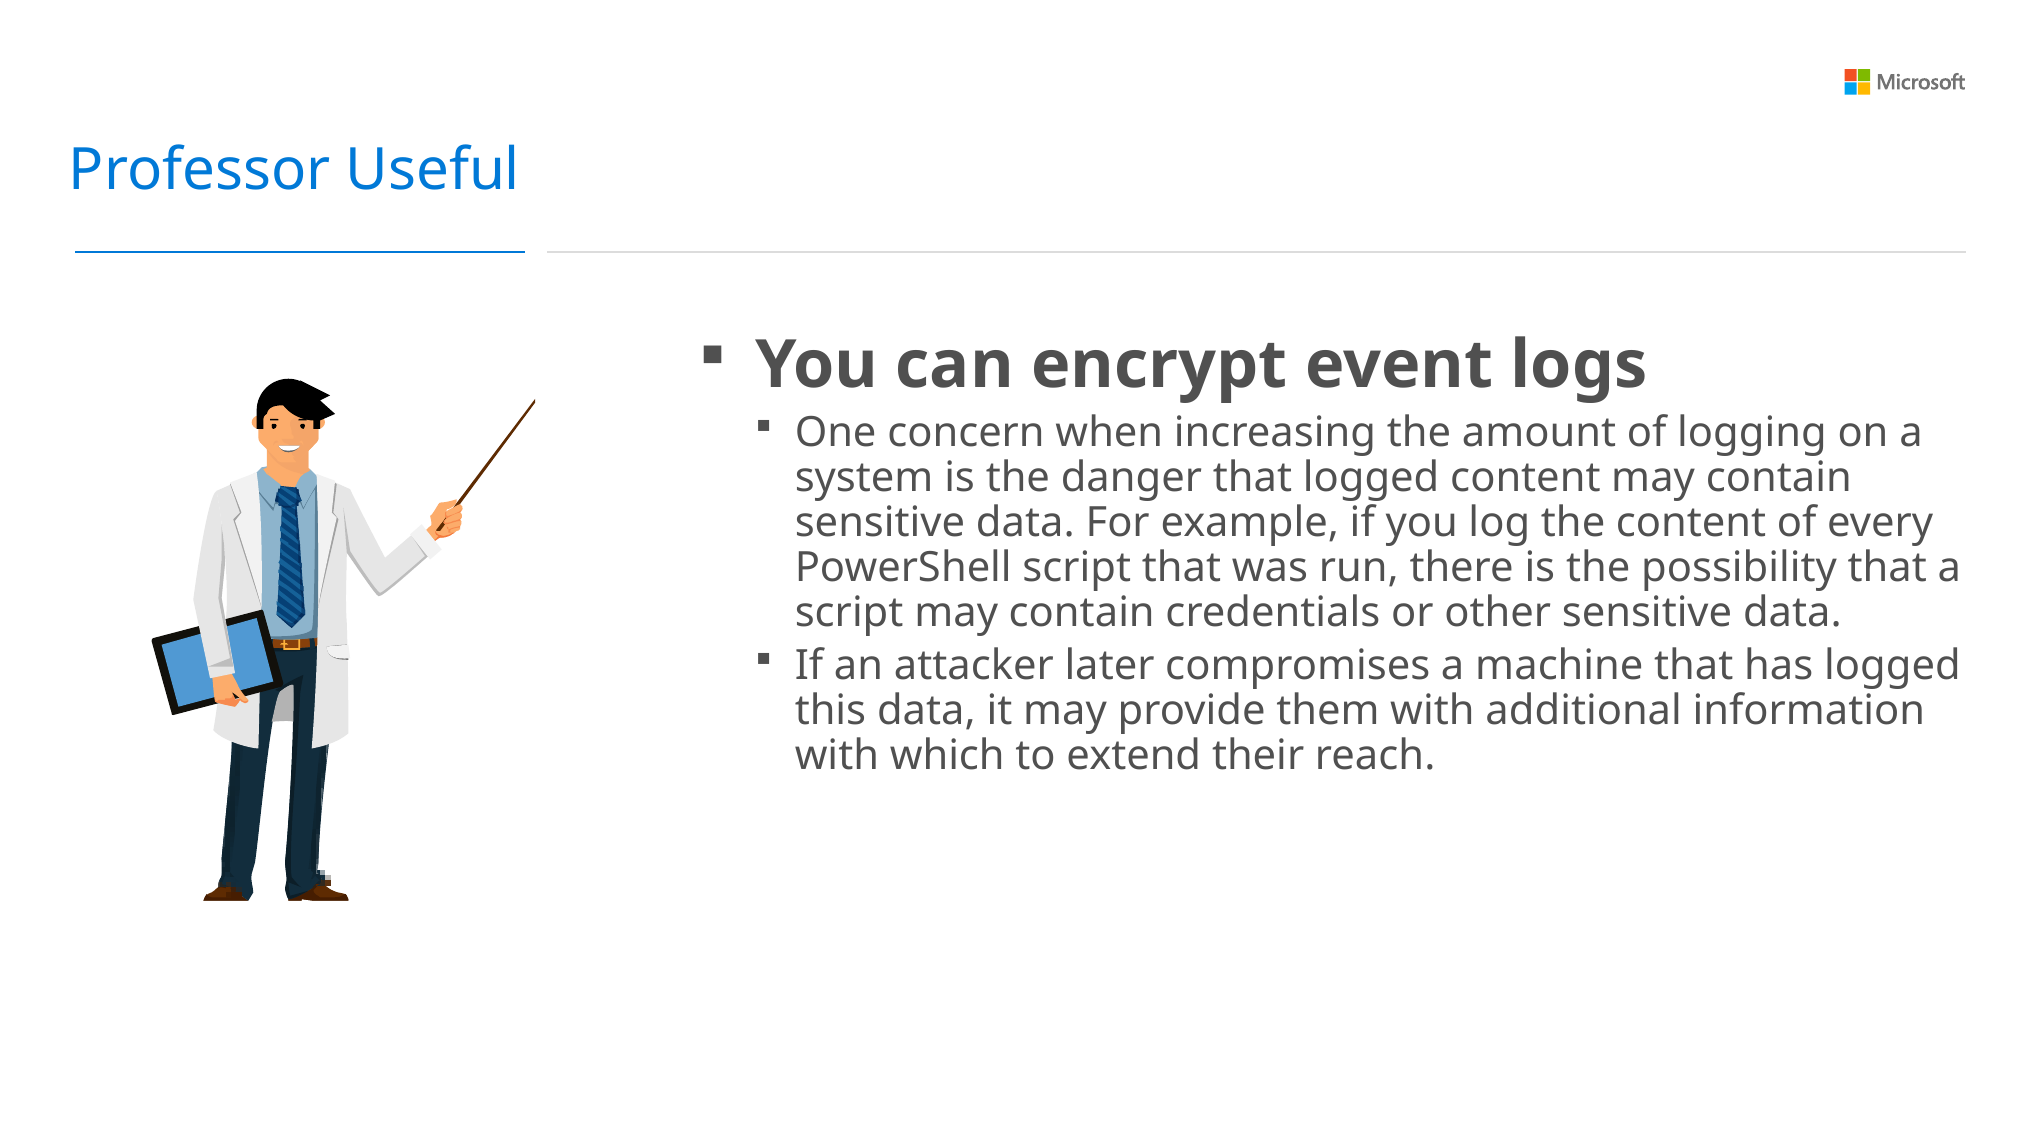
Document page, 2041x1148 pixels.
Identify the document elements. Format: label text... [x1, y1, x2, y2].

list Professor Useful [45, 120, 1968, 200]
text_box You can encrypt event logs One concern when increasing the amount of logging on a system is the danger that logged content may contain sensitive data. For example, if you log the content of every PowerShell script that was run, there is the possibility that a script may contain credentials or other sensitive data. If an attacker later compromises a machine that has logged this data, it may provide them with additional information with which to extend their reach. [675, 315, 2010, 794]
picture [149, 378, 536, 901]
